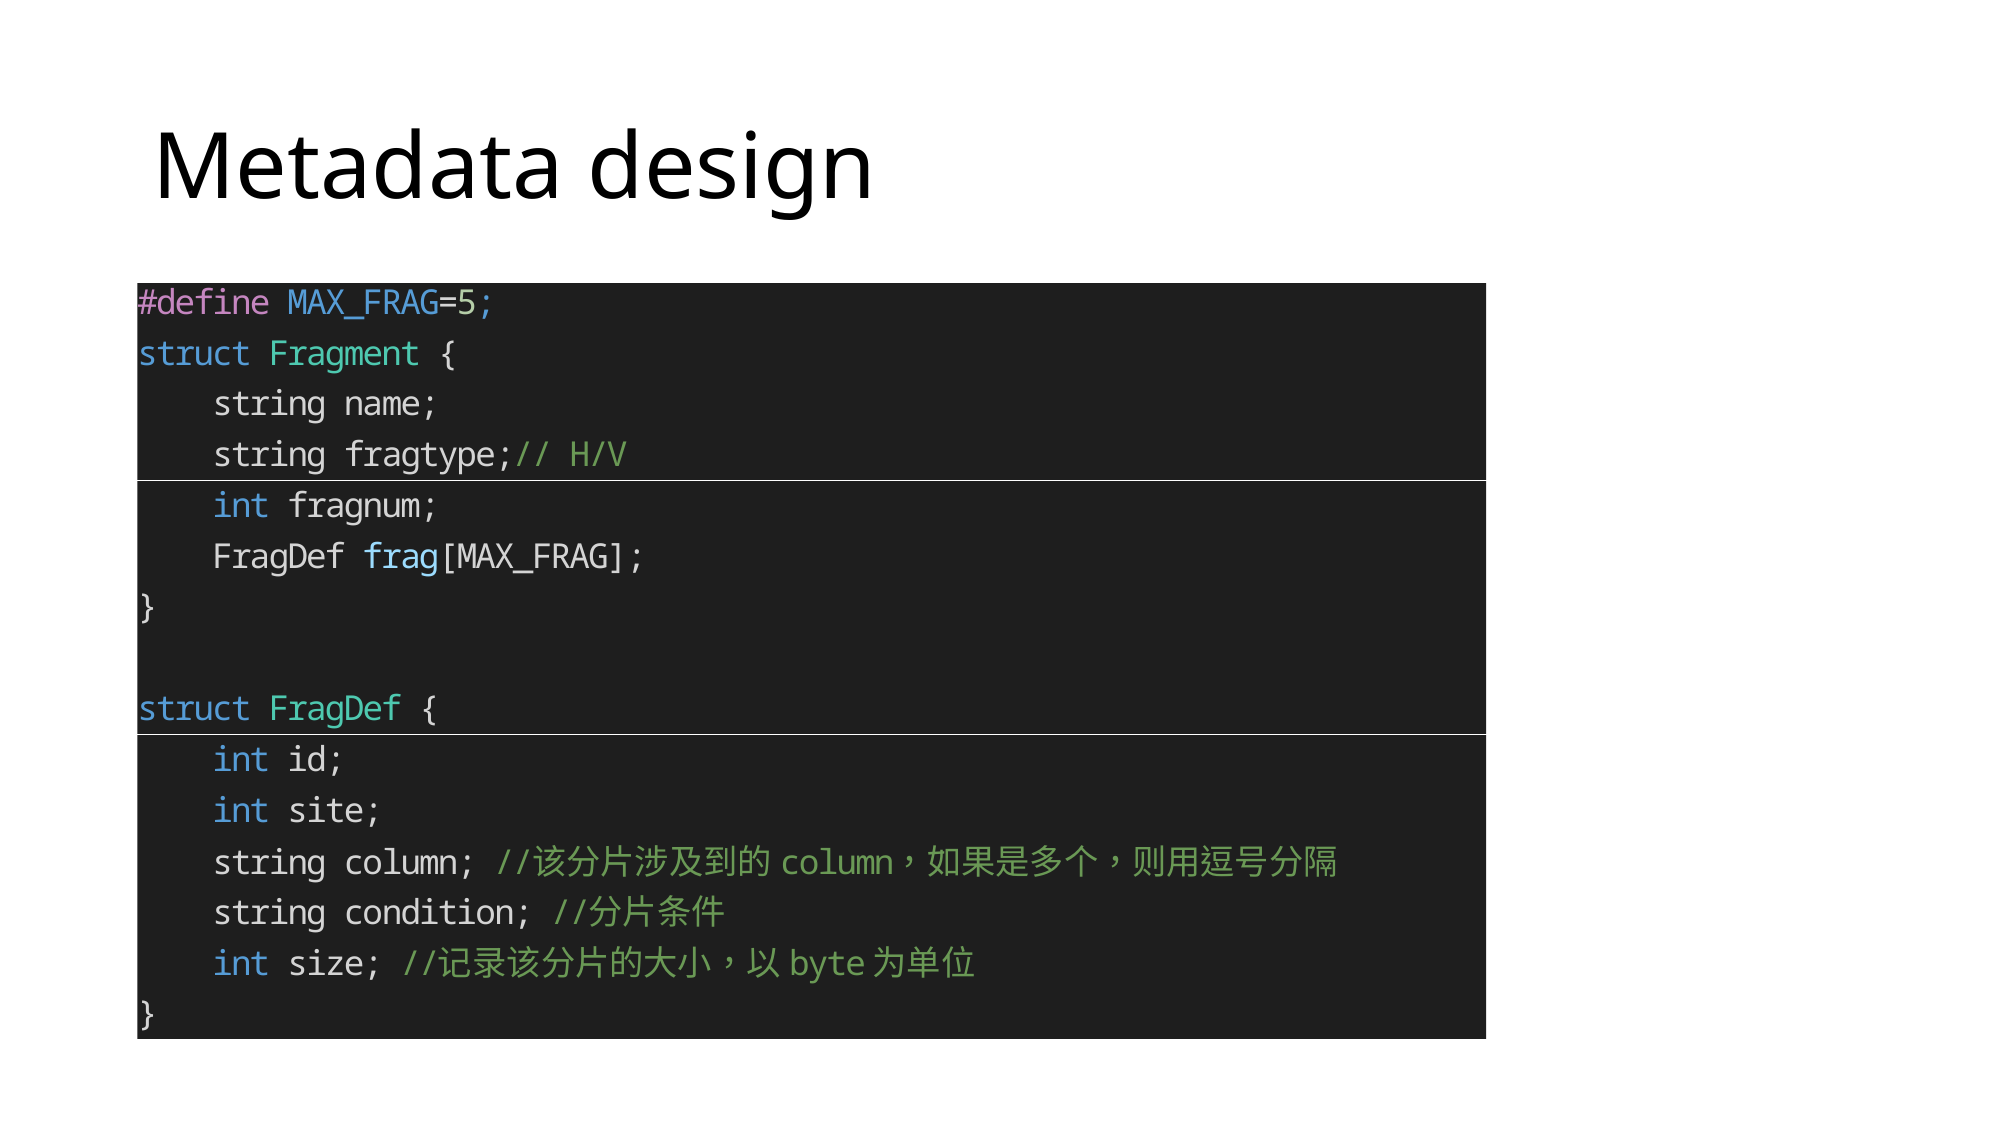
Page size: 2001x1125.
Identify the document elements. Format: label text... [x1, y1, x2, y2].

title Metadata design [137, 59, 1863, 278]
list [137, 277, 1487, 1039]
